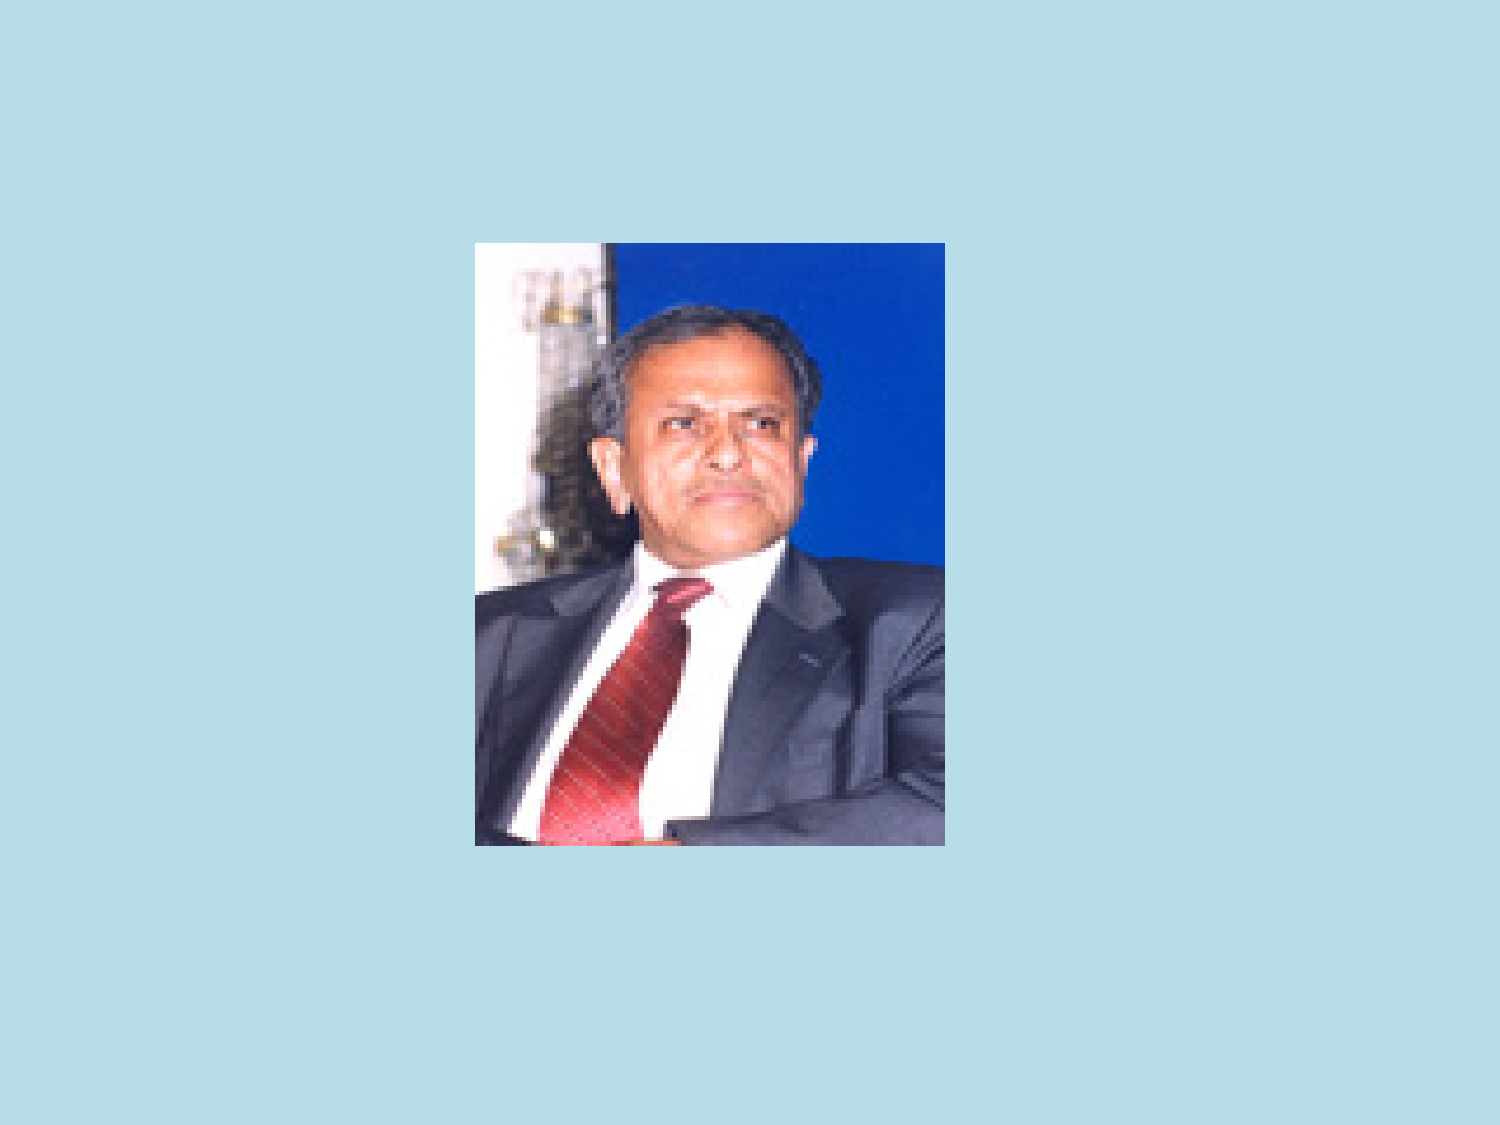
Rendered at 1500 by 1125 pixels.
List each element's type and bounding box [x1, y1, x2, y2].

picture [475, 243, 946, 847]
